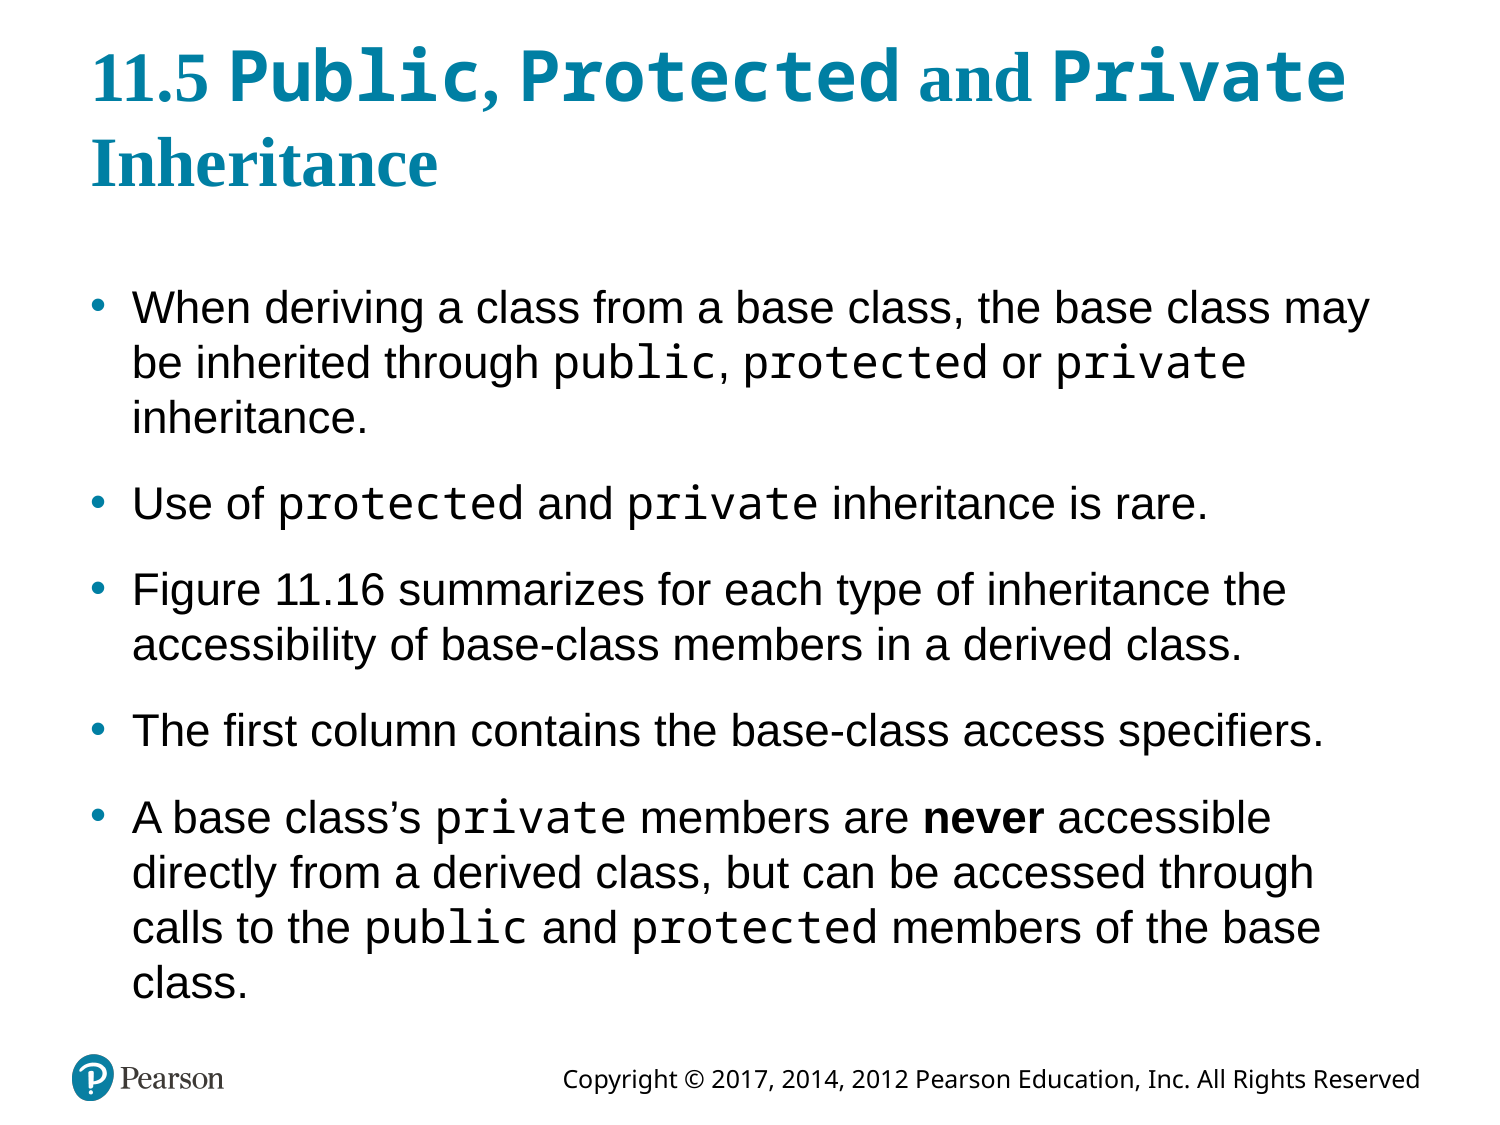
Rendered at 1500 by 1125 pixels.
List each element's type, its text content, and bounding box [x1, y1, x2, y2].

list When deriving a class from a base class, the base class may be inherited through public, protected or private inheritance. Use of protected and private inheritance is rare. Figure 11.16 summarizes for each type of inheritance the accessibility of base-class members in a derived class. The first column contains the base-class access specifiers. A base class’s private members are never accessible directly from a derived class, but can be accessed through calls to the public and protected members of the base class. [75, 262, 1425, 1005]
picture [80, 1063, 106, 1088]
picture [72, 1054, 88, 1070]
picture [98, 1054, 224, 1101]
picture [72, 1087, 83, 1101]
title 11.5 Public, Protected and Private Inheritance [75, 35, 1425, 216]
